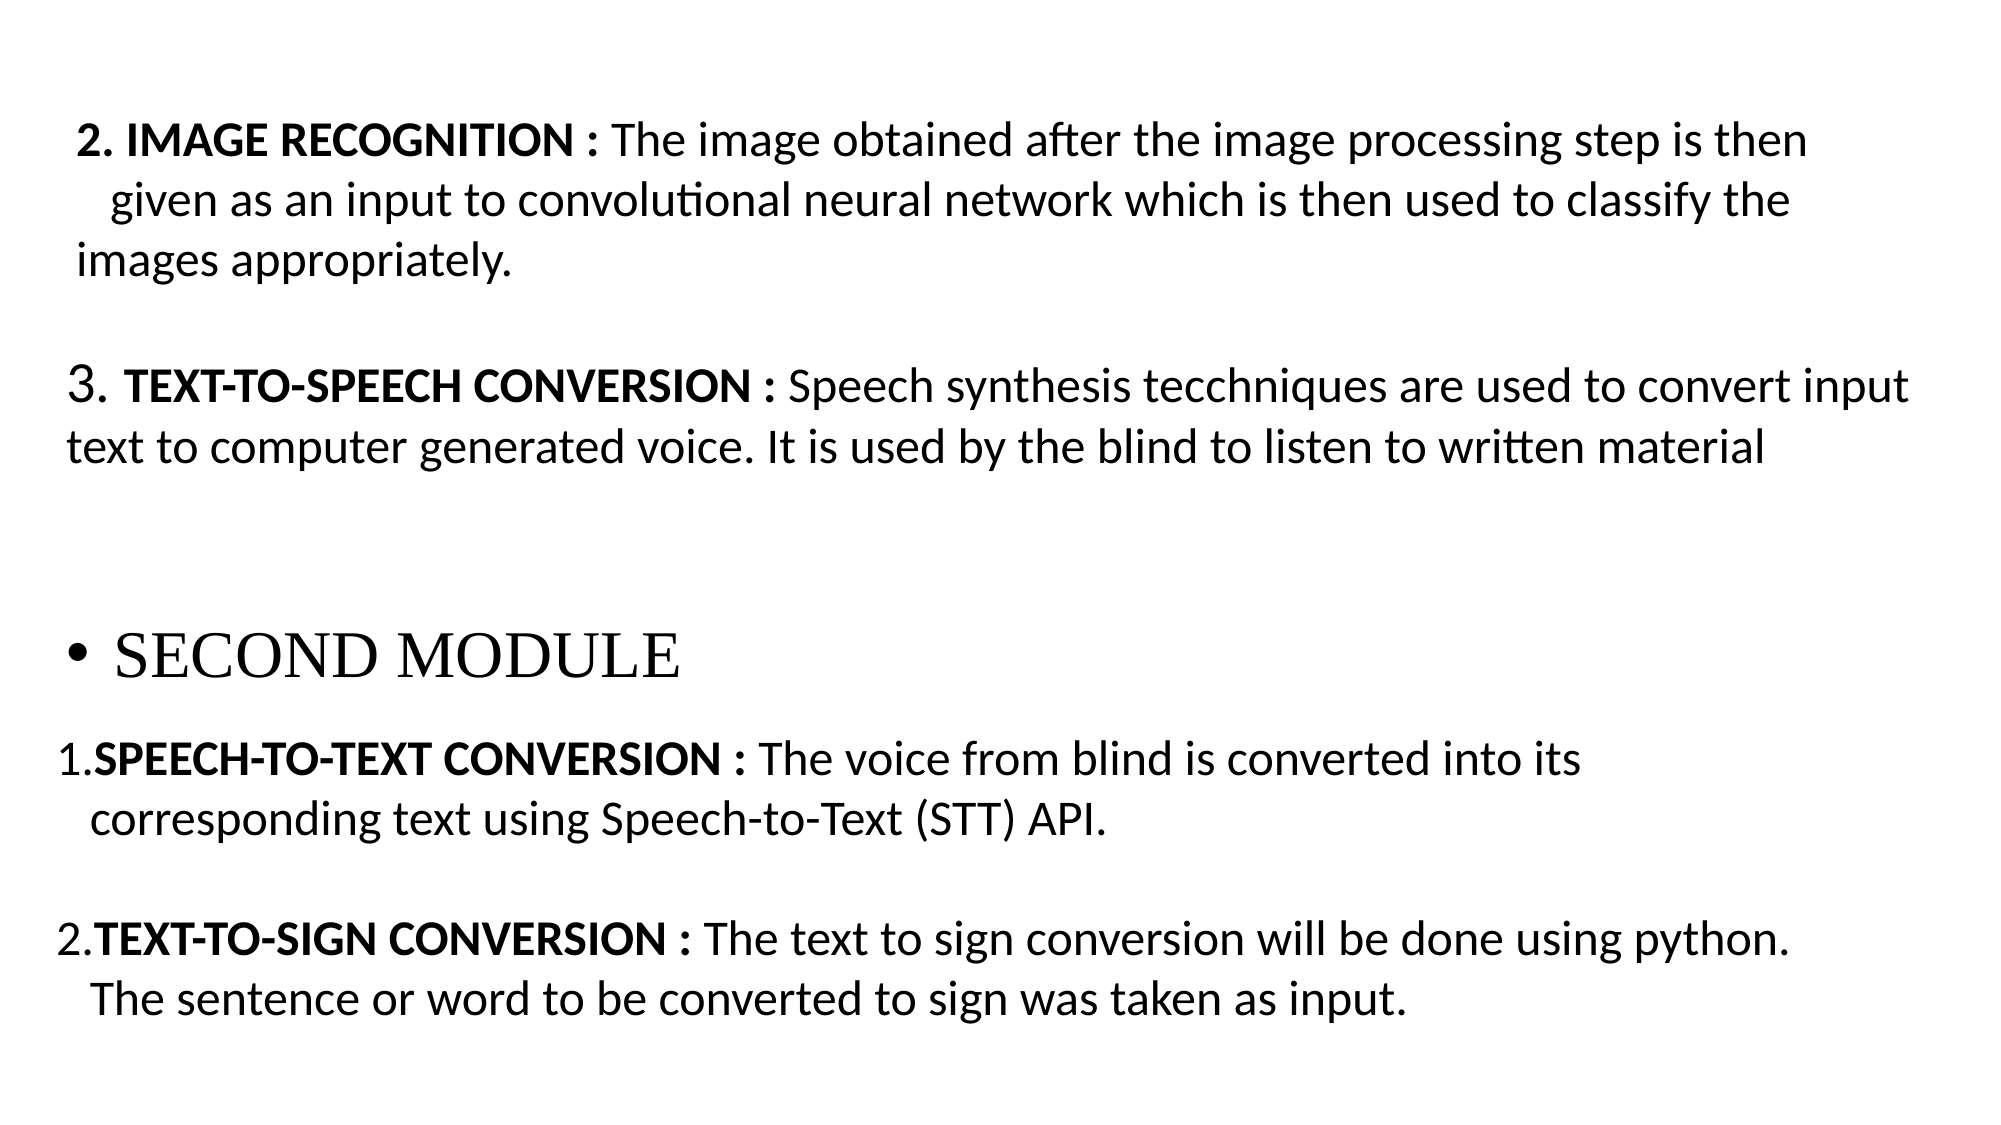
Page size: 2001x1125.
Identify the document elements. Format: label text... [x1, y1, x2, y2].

text_box SECOND MODULE [51, 603, 796, 699]
text_box 1.SPEECH-TO-TEXT CONVERSION : The voice from blind is converted into its corresponding text using Speech-to-Text (STT) API. 2.TEXT-TO-SIGN CONVERSION : The text to sign conversion will be done using python. The sentence or word to be converted to sign was taken as input. [41, 718, 1959, 1093]
text_box 3. TEXT-TO-SPEECH CONVERSION : Speech synthesis tecchniques are used to convert input text to computer generated voice. It is used by the blind to listen to written material [51, 336, 1949, 482]
text_box 2. IMAGE RECOGNITION : The image obtained after the image processing step is then given as an input to convolutional neural network which is then used to classify the images appropriately. [61, 98, 1949, 294]
